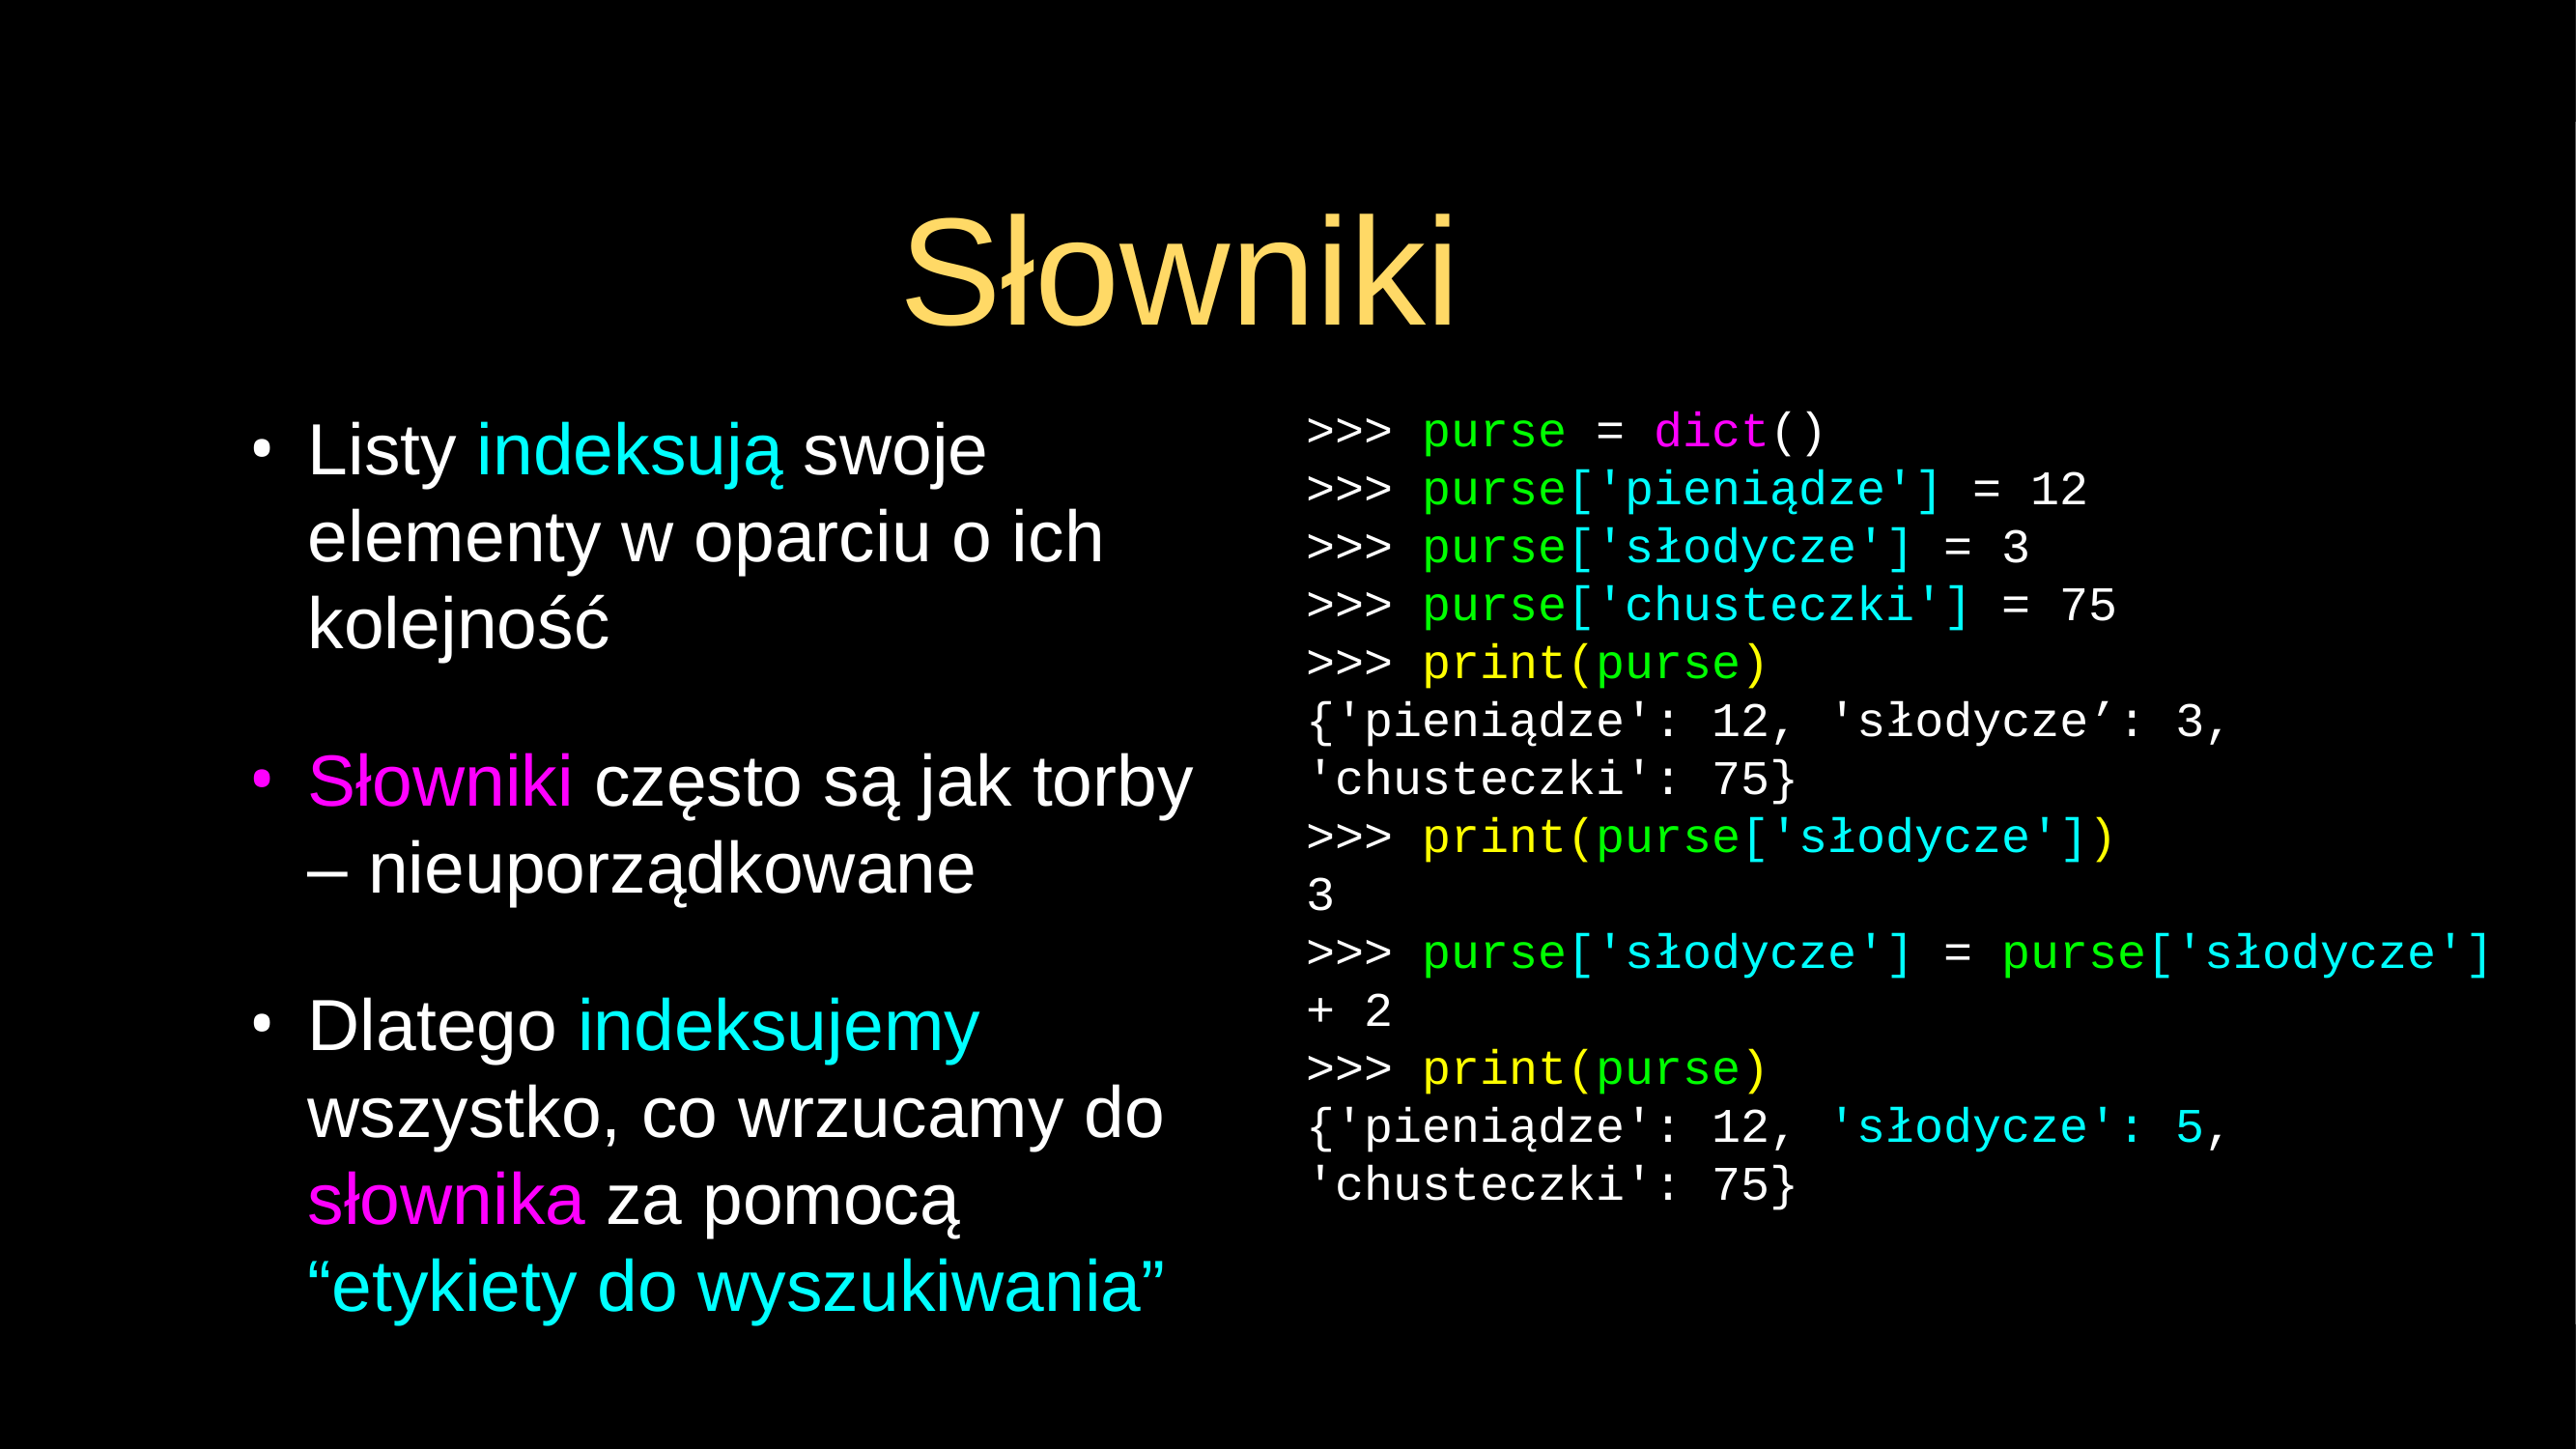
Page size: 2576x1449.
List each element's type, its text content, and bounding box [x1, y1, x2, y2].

text_box >>> purse = dict() >>> purse['pieniądze'] = 12 >>> purse['słodycze'] = 3 >>> purse['chusteczki'] = 75 >>> print(purse) {'pieniądze': 12, 'słodycze’: 3, 'chusteczki': 75} >>> print(purse['słodycze']) 3 >>> purse['słodycze'] = purse['słodycze'] + 2 >>> print(purse) {'pieniądze': 12, 'słodycze': 5, 'chusteczki': 75} [1306, 366, 2545, 1241]
title Słowniki [183, 125, 2177, 403]
list Listy indeksują swoje elementy w oparciu o ich kolejność Słowniki często są jak torby – nieuporządkowane Dlatego indeksujemy wszystko, co wrzucamy do słownika za pomocą “etykiety do wyszukiwania” [183, 412, 1211, 1317]
